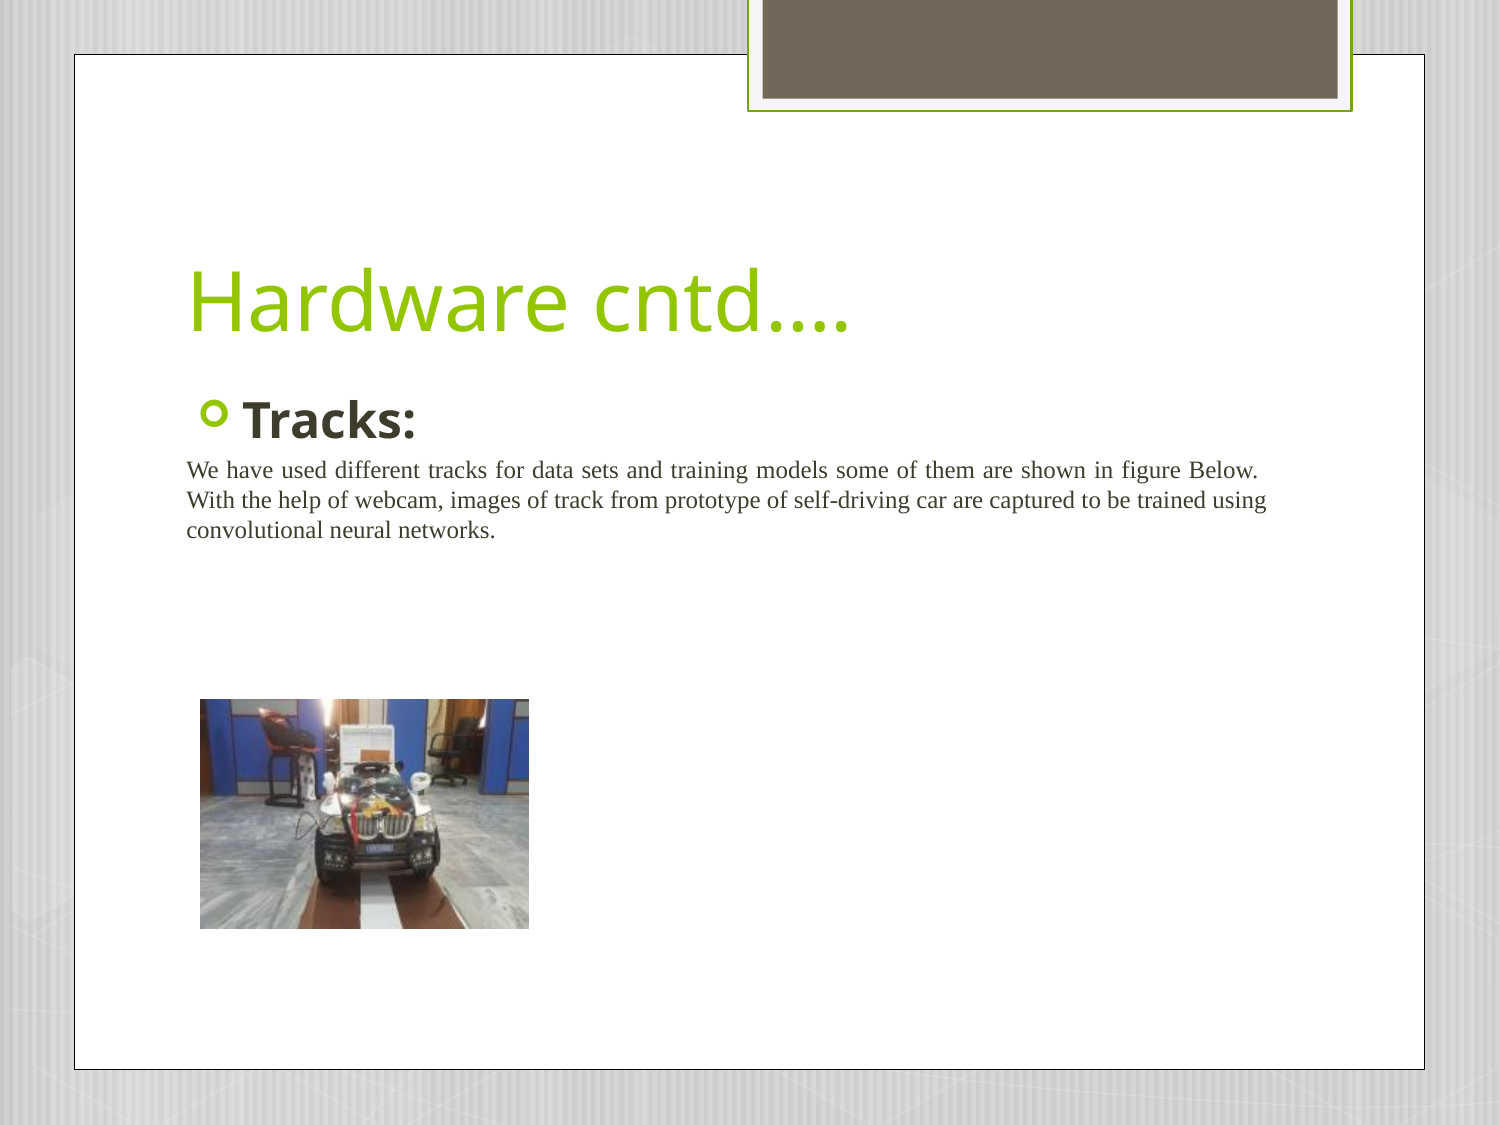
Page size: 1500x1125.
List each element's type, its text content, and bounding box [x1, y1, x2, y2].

list Tracks: We have used different tracks for data sets and training models some of them are shown in figure Below. With the help of webcam, images of track from prototype of self-driving car are captured to be trained using convolutional neural networks. [171, 381, 1283, 957]
title Hardware cntd…. [171, 168, 1324, 357]
picture [199, 699, 529, 929]
